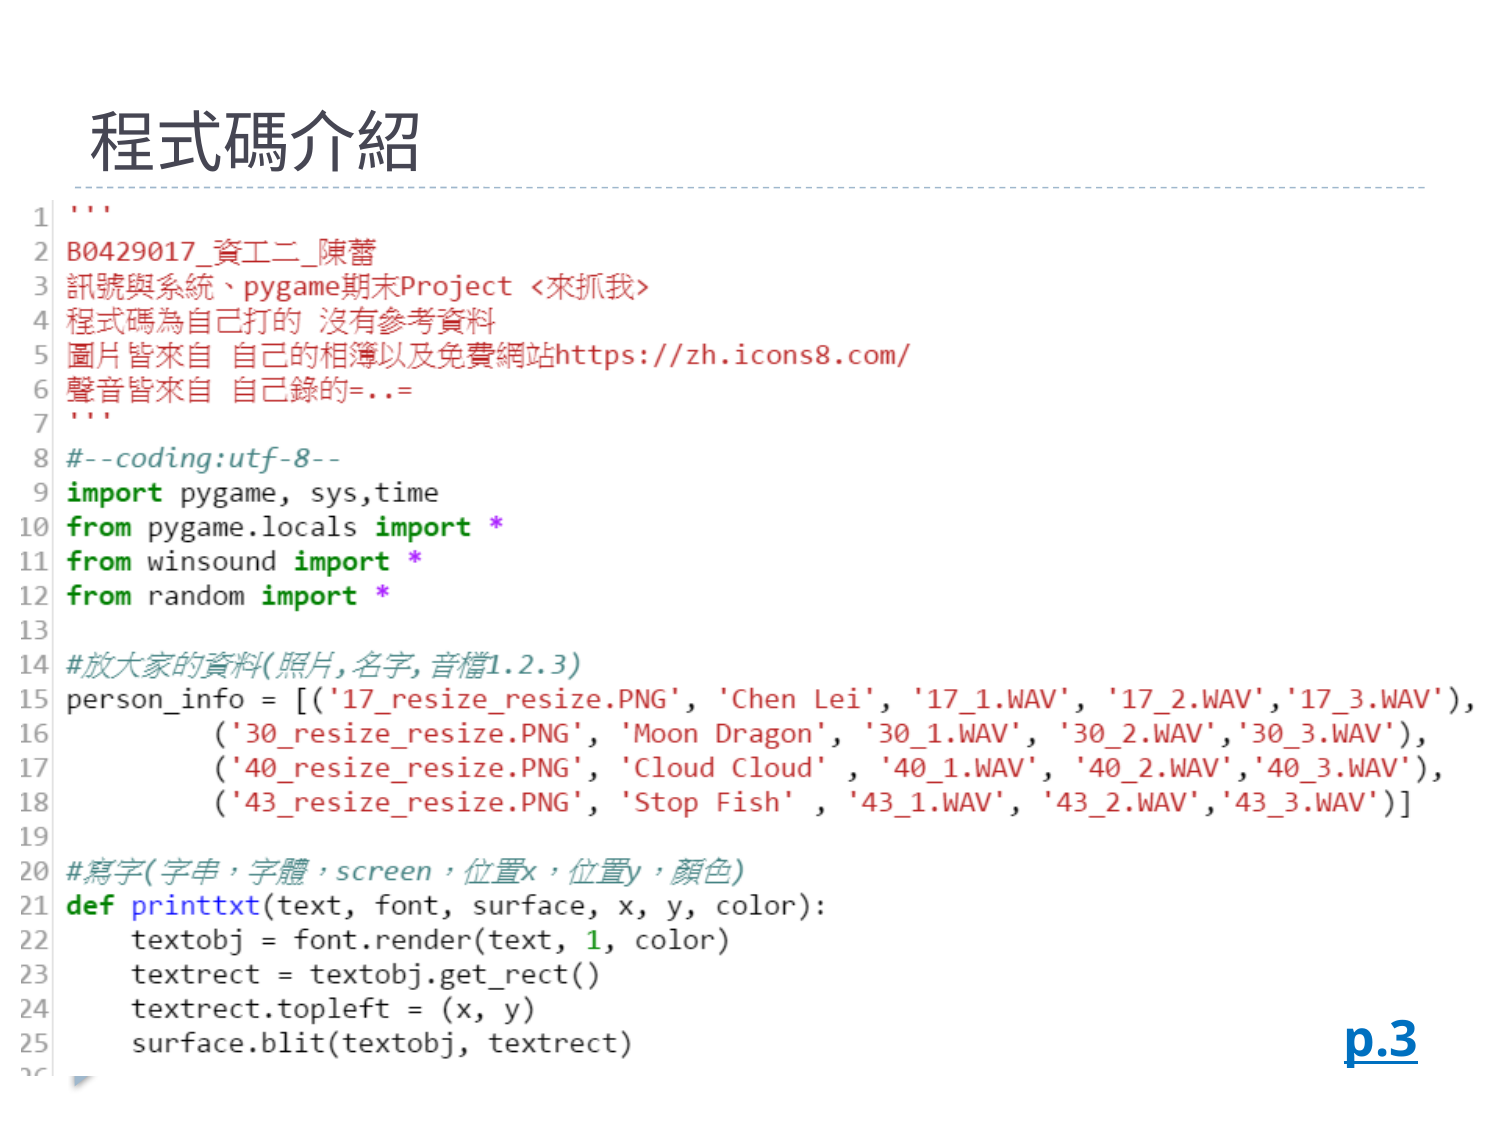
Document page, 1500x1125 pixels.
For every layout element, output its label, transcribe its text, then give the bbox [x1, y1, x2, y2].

title 程式碼介紹 [75, 24, 1425, 188]
picture [21, 200, 1496, 1076]
